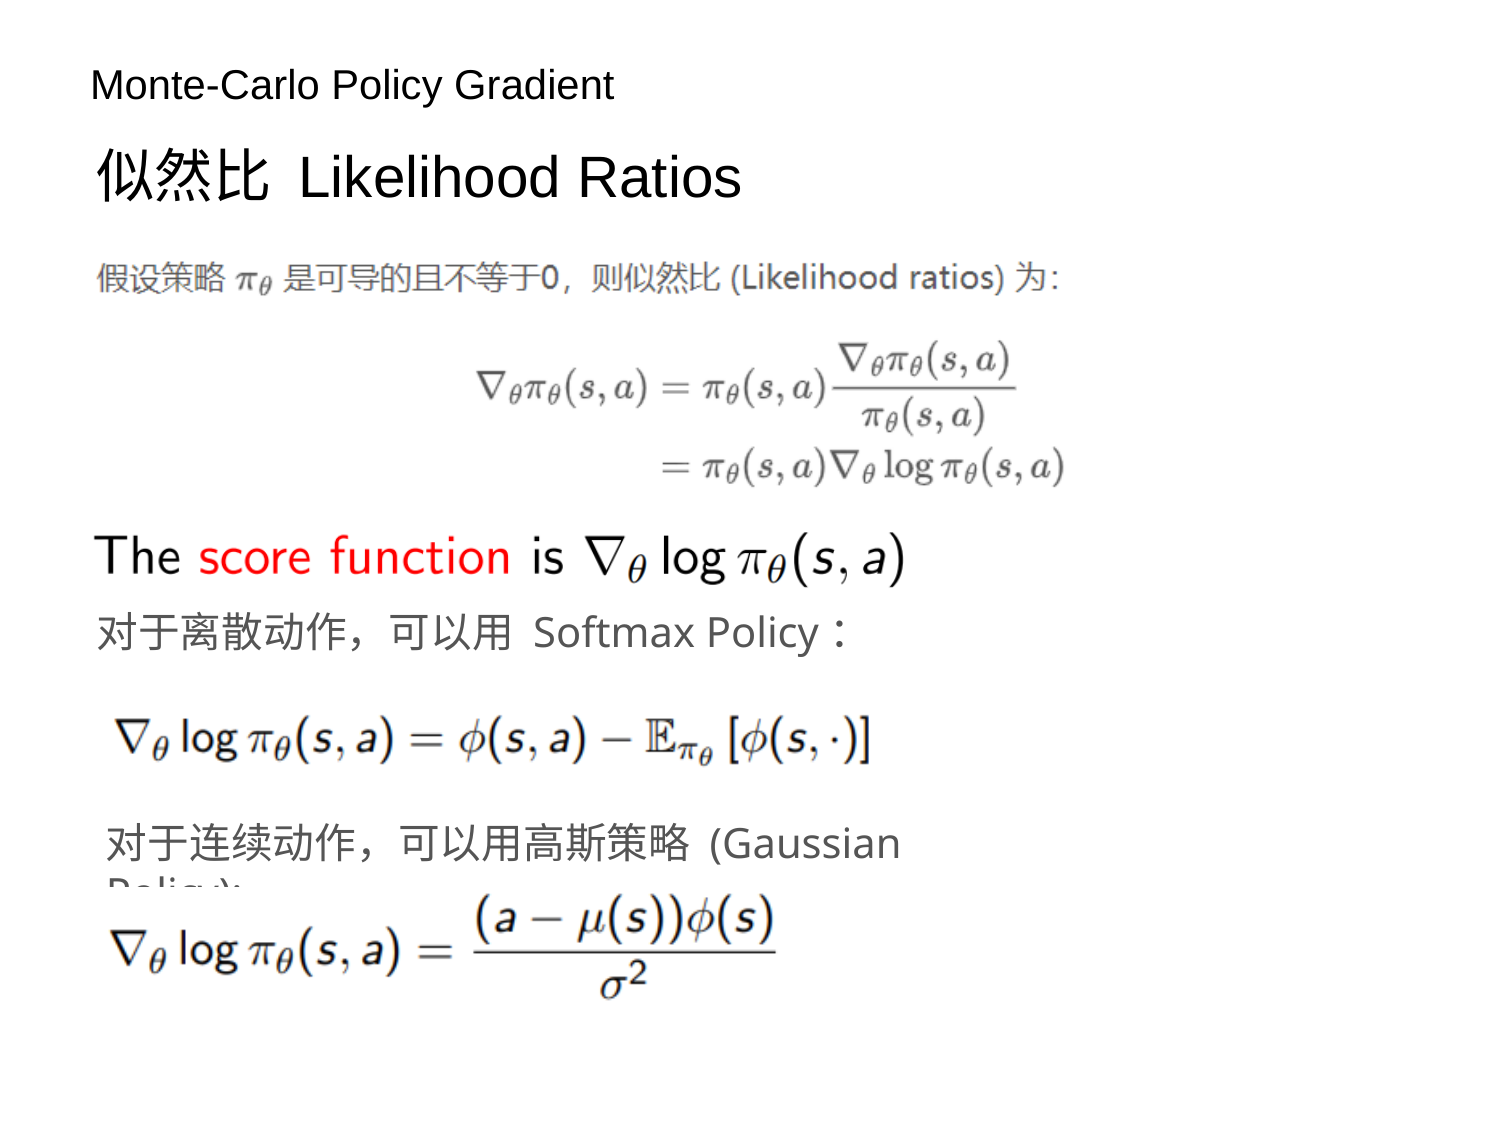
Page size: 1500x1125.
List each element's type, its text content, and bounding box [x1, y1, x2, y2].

list 似然比 Likelihood Ratios [81, 131, 1300, 238]
picture [81, 515, 934, 600]
text_box 对于连续动作，可以用高斯策略 (Gaussian Policy): [91, 809, 1057, 925]
text_box 对于离散动作，可以用 Softmax Policy： [81, 597, 968, 663]
picture [81, 249, 1471, 504]
picture [91, 686, 893, 787]
picture [91, 887, 810, 1015]
title Monte-Carlo Policy Gradient [75, 45, 1258, 121]
